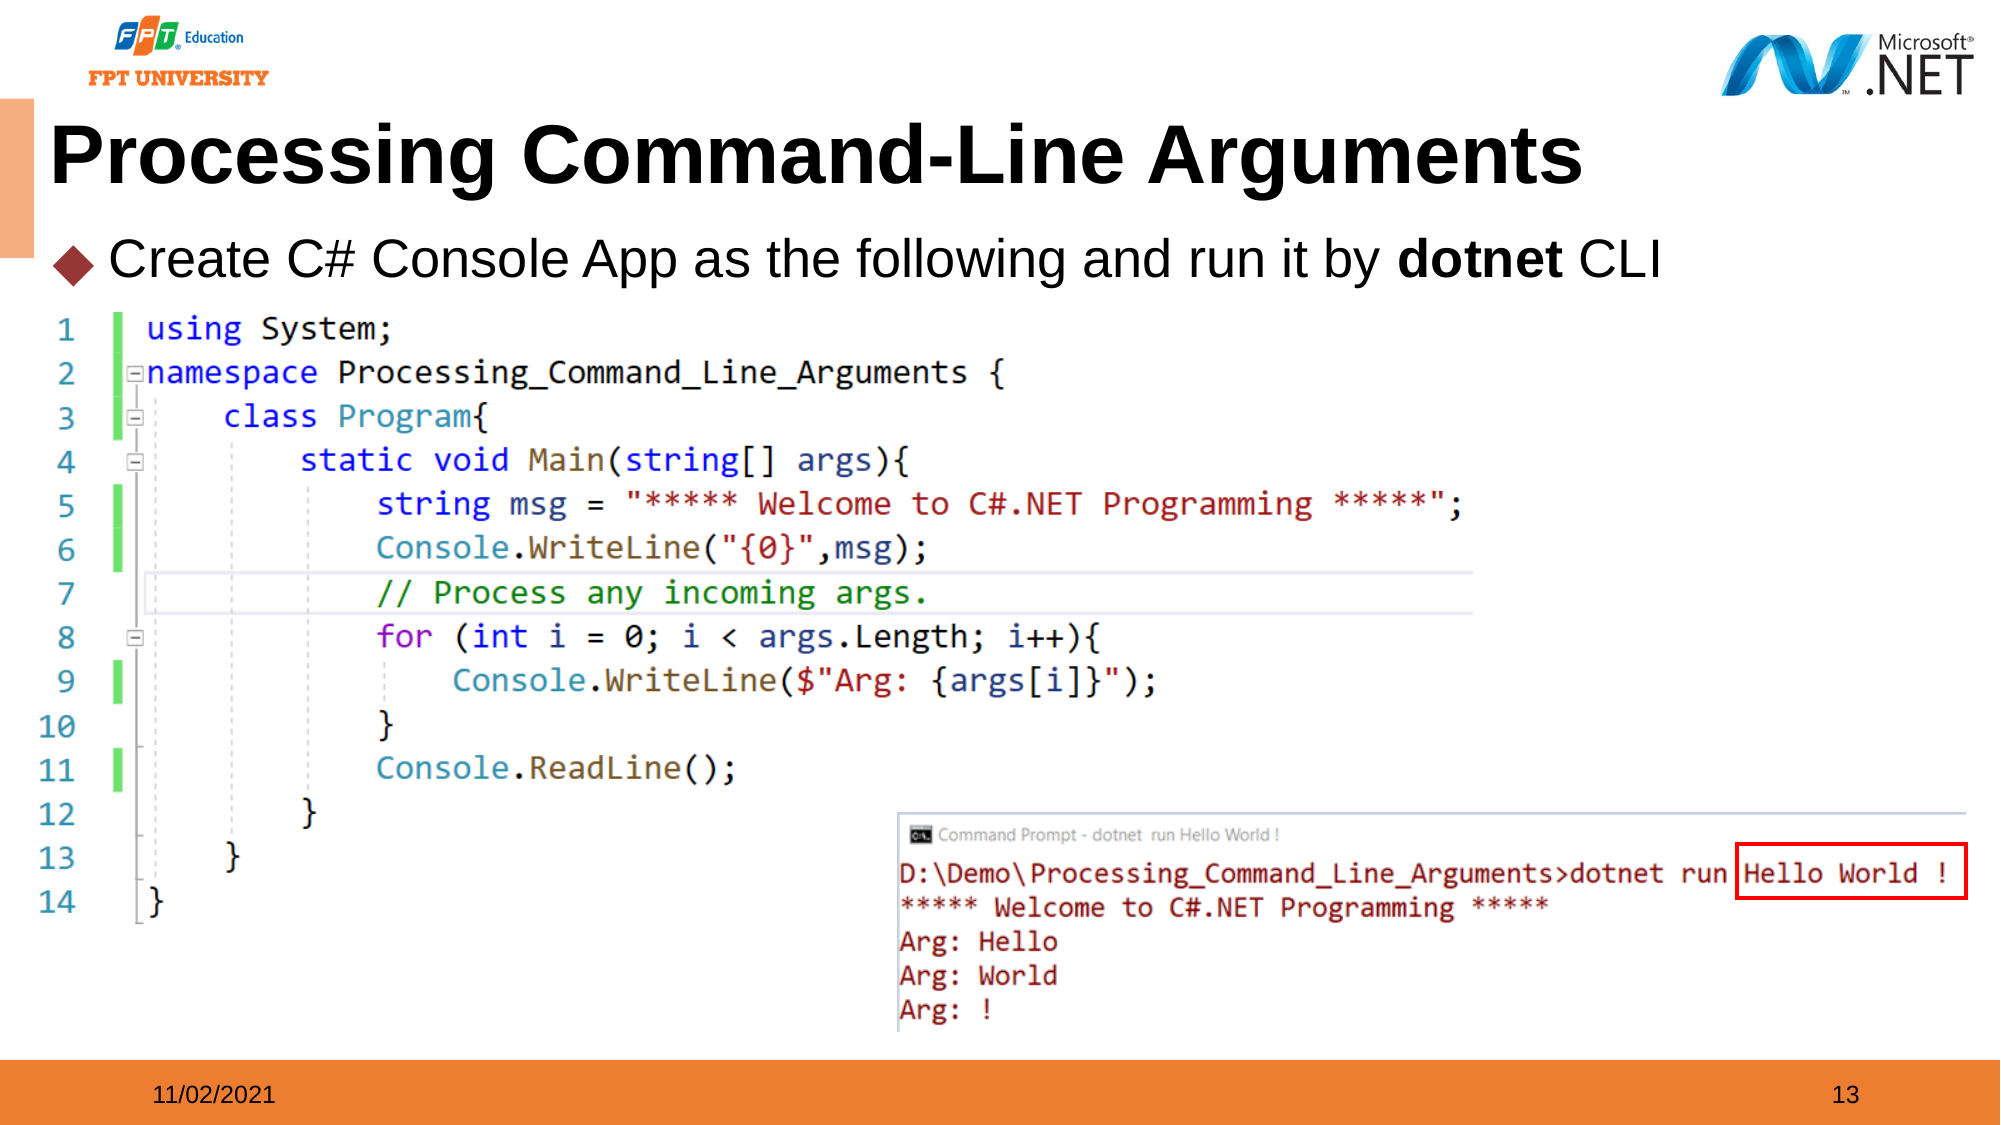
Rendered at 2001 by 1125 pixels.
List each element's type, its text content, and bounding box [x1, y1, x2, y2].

title Processing Command-Line Arguments [34, 117, 1760, 196]
picture [81, 1, 276, 96]
slide_number 13 [1424, 1063, 1875, 1123]
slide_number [137, 1063, 588, 1123]
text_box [897, 811, 1967, 1032]
picture [33, 312, 1474, 929]
list Create C# Console App as the following and run it by dotnet CLI [37, 203, 1721, 282]
picture [1685, 0, 2001, 129]
